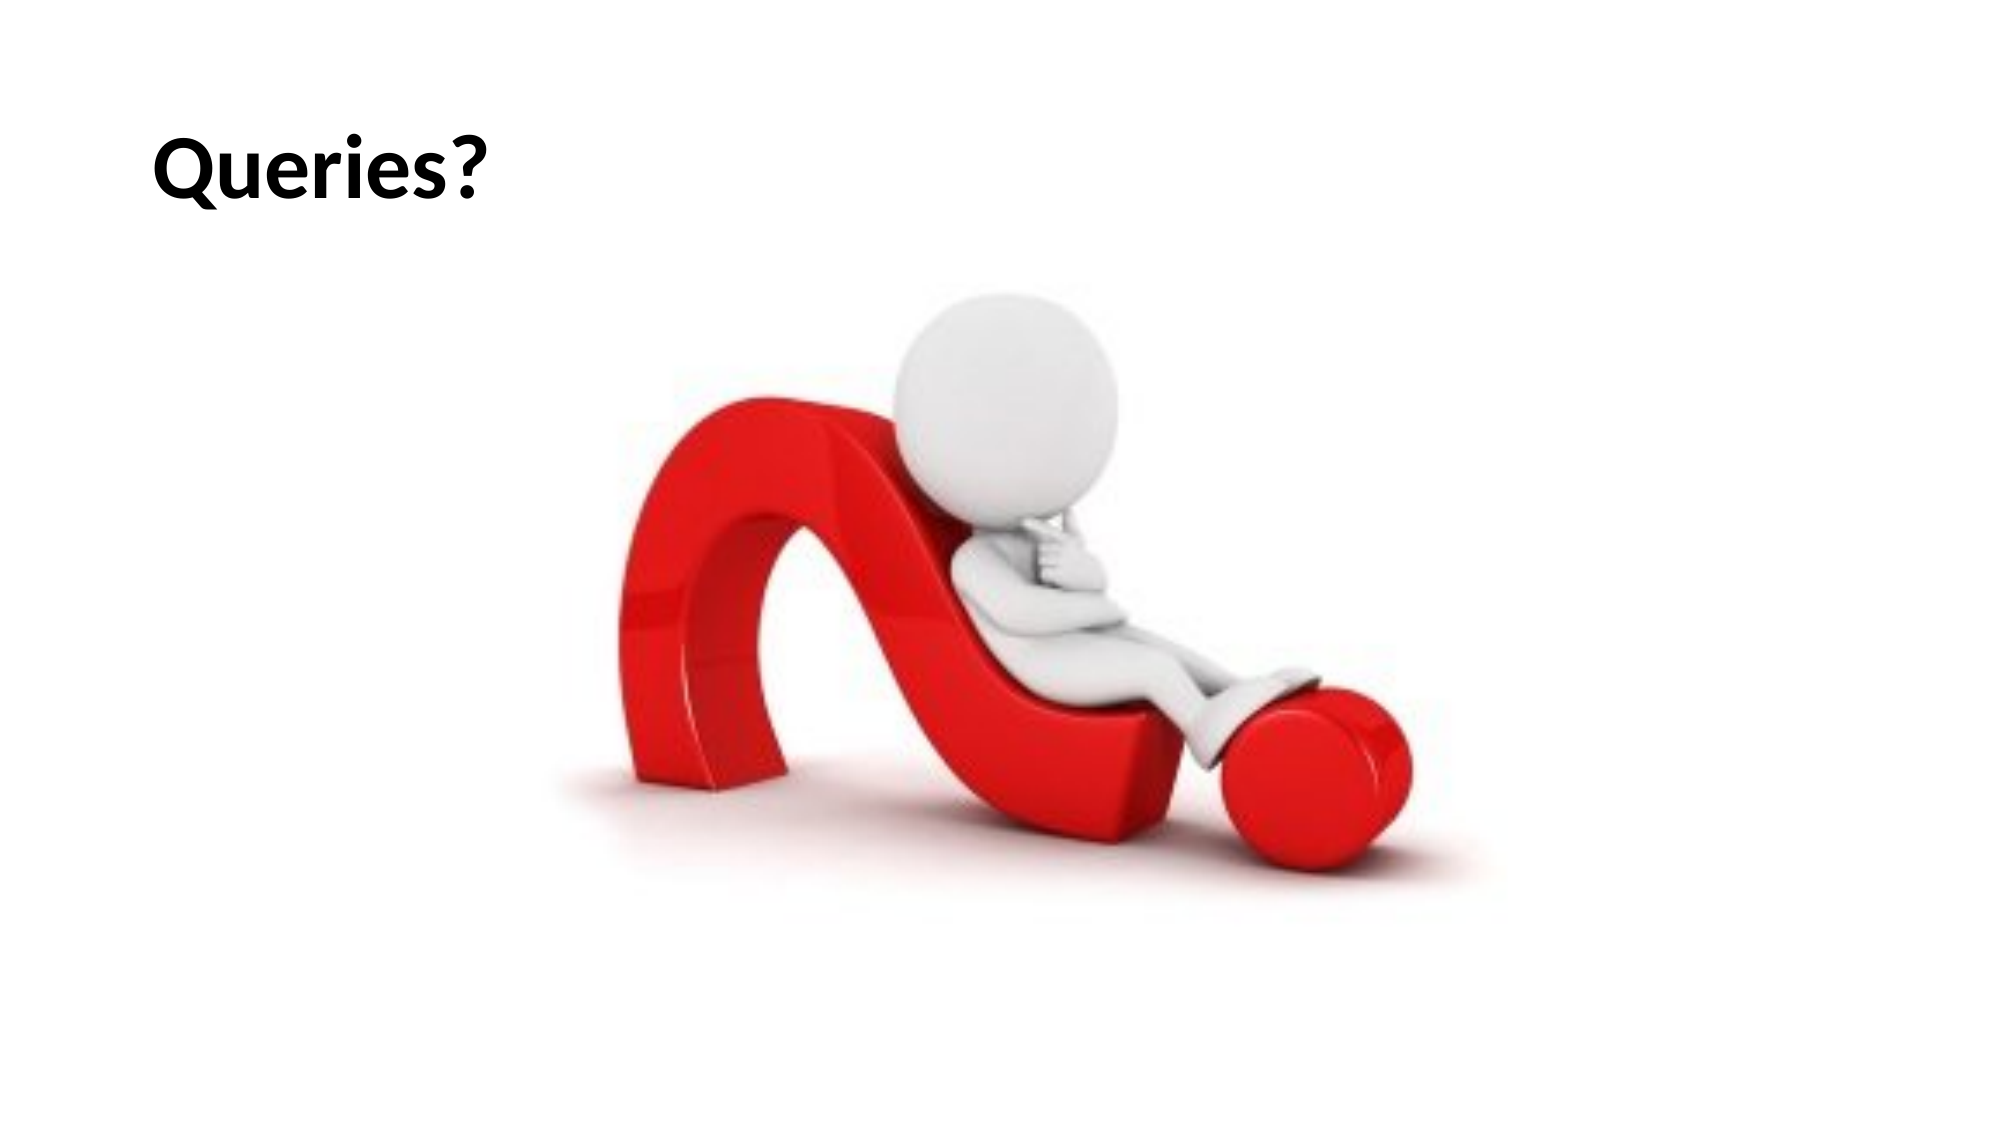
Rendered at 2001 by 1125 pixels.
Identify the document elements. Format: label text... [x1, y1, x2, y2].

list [509, 257, 1549, 937]
title Queries? [137, 59, 1863, 278]
